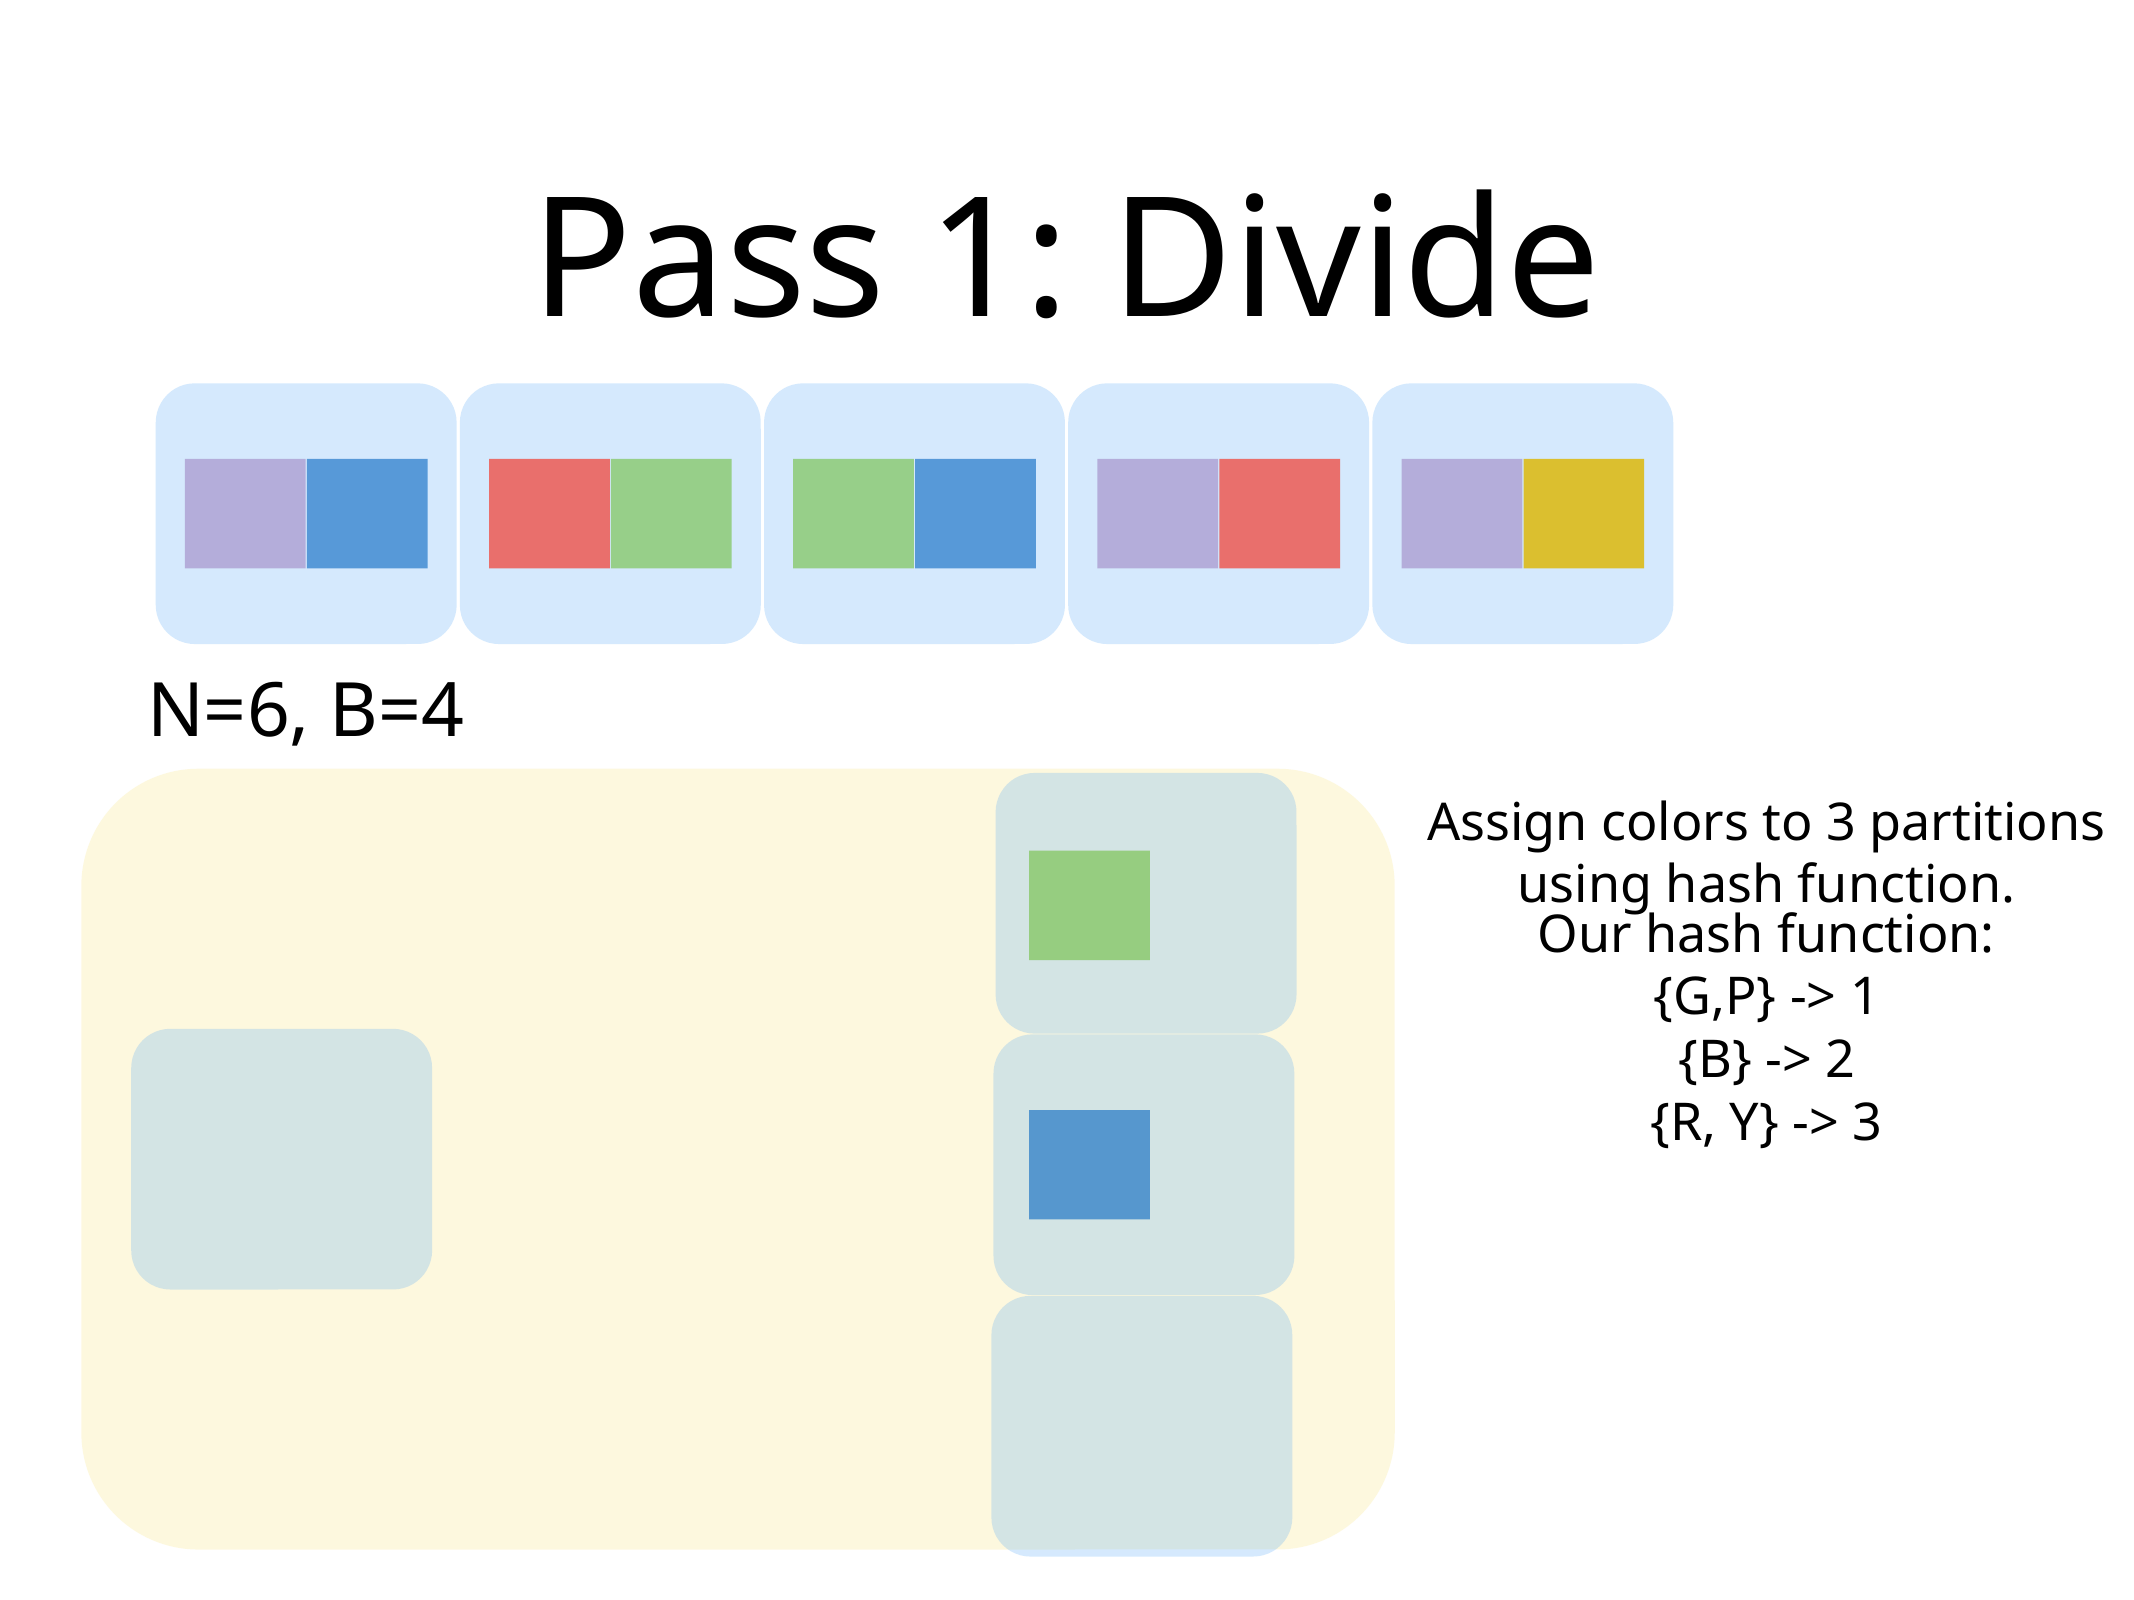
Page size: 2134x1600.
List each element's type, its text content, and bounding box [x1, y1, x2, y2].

text_box [764, 383, 1066, 645]
text_box [993, 1034, 1295, 1295]
text_box Our hash function: {G,P} -> 1 {B} -> 2 {R, Y} -> 3 [1529, 892, 2004, 1222]
text_box [1029, 850, 1150, 961]
text_box [995, 772, 1297, 1034]
text_box [131, 1028, 433, 1290]
text_box N=6, B=4 [138, 653, 473, 760]
text_box [610, 458, 732, 569]
text_box [991, 1295, 1293, 1557]
text_box Assign colors to 3 partitions using hash function. [1418, 779, 2115, 984]
text_box [489, 458, 610, 569]
text_box [155, 383, 457, 645]
text_box [1219, 458, 1341, 569]
text_box [793, 458, 914, 569]
title Pass 1: Divide [155, 72, 1978, 428]
text_box [184, 458, 306, 569]
text_box [1068, 383, 1370, 645]
text_box [1523, 458, 1645, 569]
text_box [81, 768, 1395, 1550]
text_box [1401, 458, 1523, 569]
text_box [1097, 458, 1219, 569]
text_box [915, 458, 1036, 569]
text_box [459, 383, 761, 645]
text_box [306, 458, 428, 569]
text_box [1029, 1110, 1150, 1220]
text_box [1372, 383, 1674, 645]
